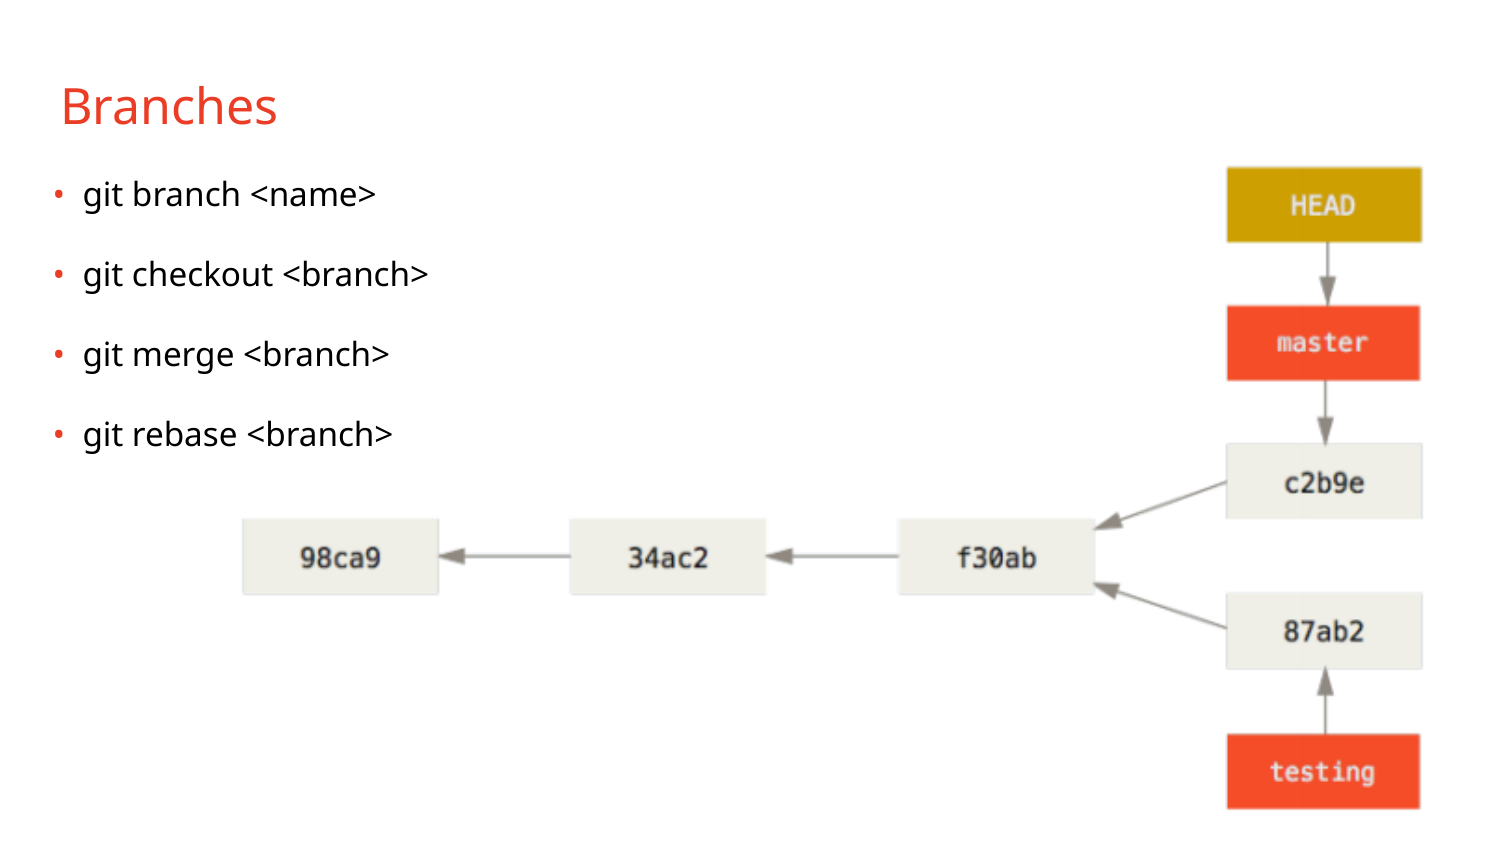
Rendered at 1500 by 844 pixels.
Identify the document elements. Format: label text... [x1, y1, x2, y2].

text_box Branches [60, 59, 1099, 149]
text_box • git branch <name> • git checkout <branch> • git merge <branch> • git rebase <branch> [37, 165, 216, 460]
picture [221, 149, 1440, 824]
